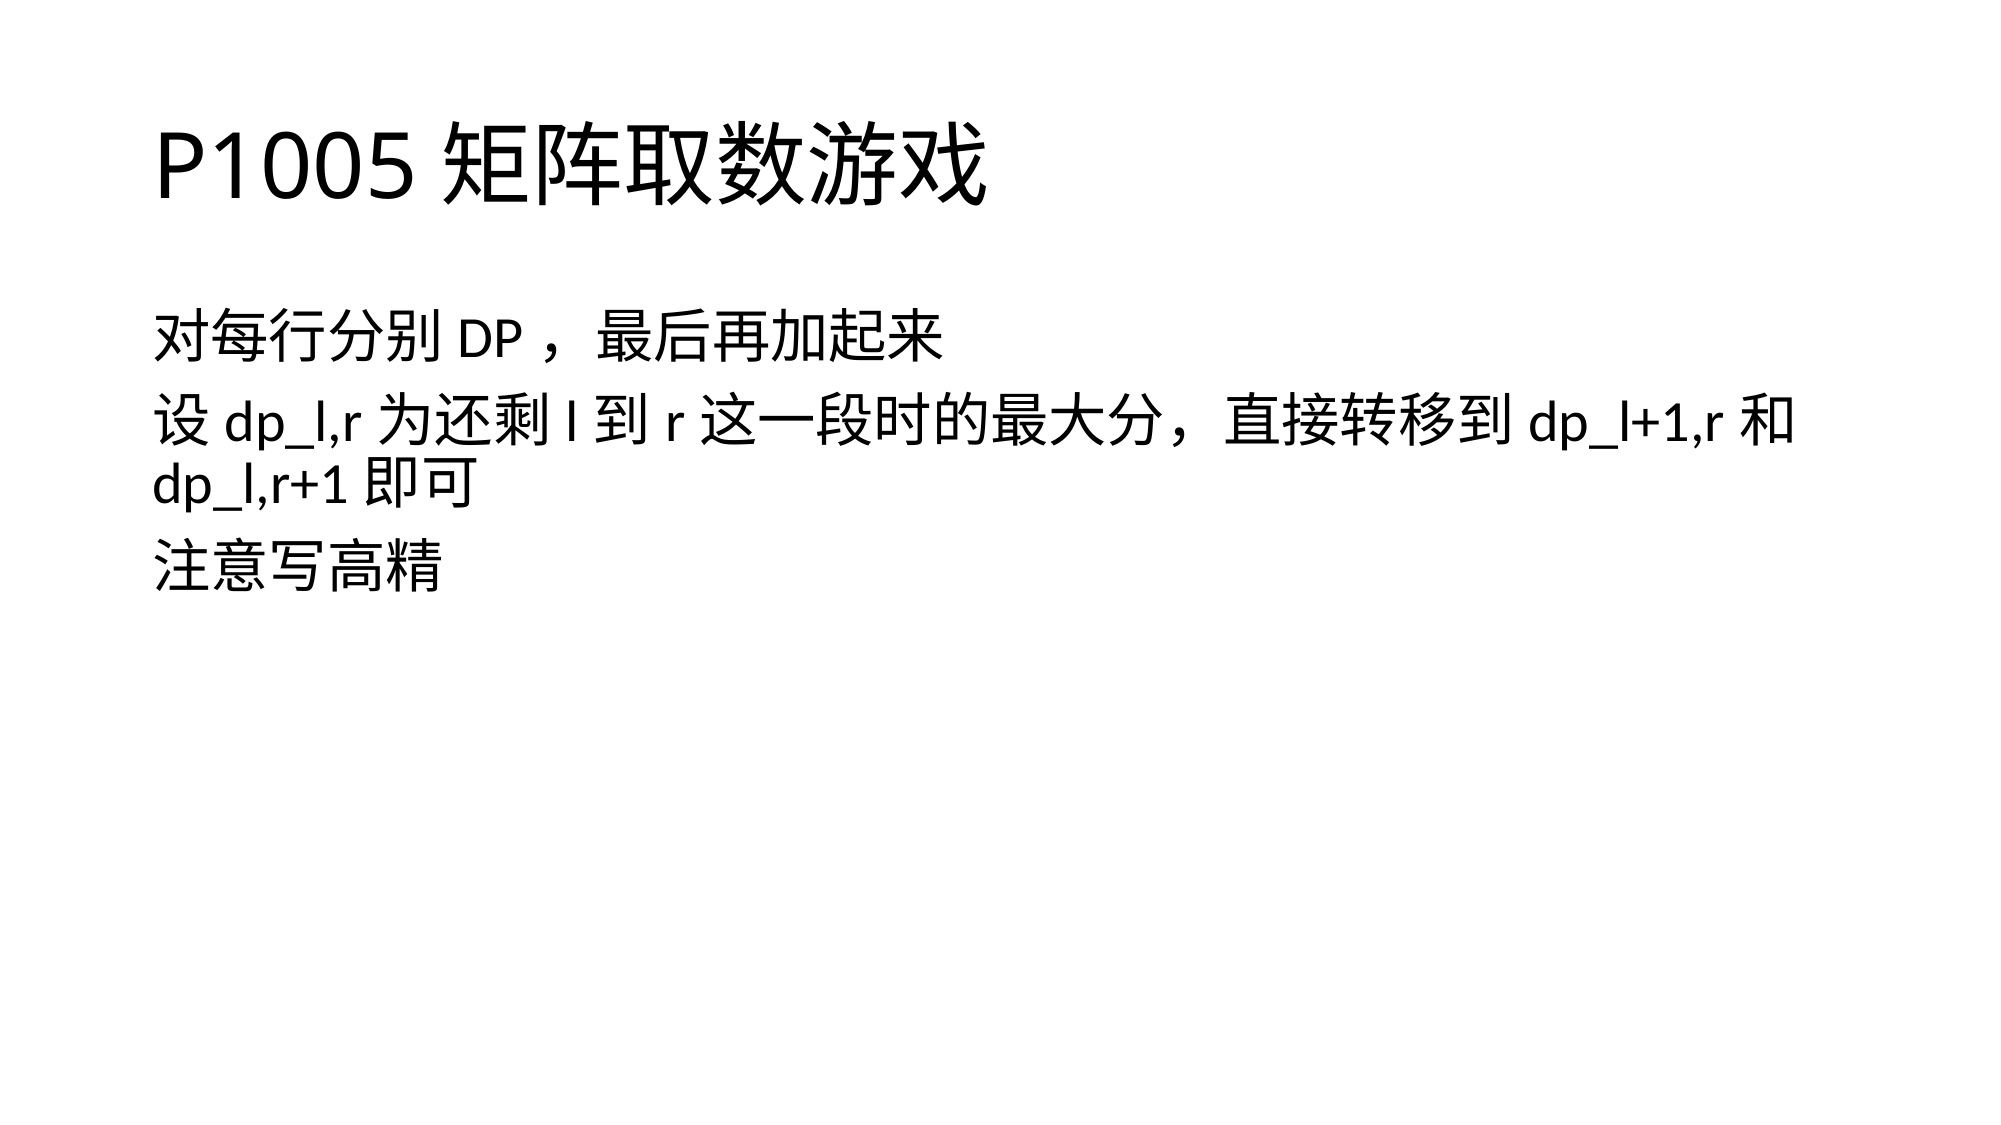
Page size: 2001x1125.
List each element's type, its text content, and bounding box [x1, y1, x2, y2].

list 对每行分别DP，最后再加起来 设dp_l,r为还剩l到r这一段时的最大分，直接转移到dp_l+1,r和dp_l,r+1即可 注意写高精 [137, 299, 1863, 1014]
title P1005矩阵取数游戏 [137, 59, 1863, 278]
